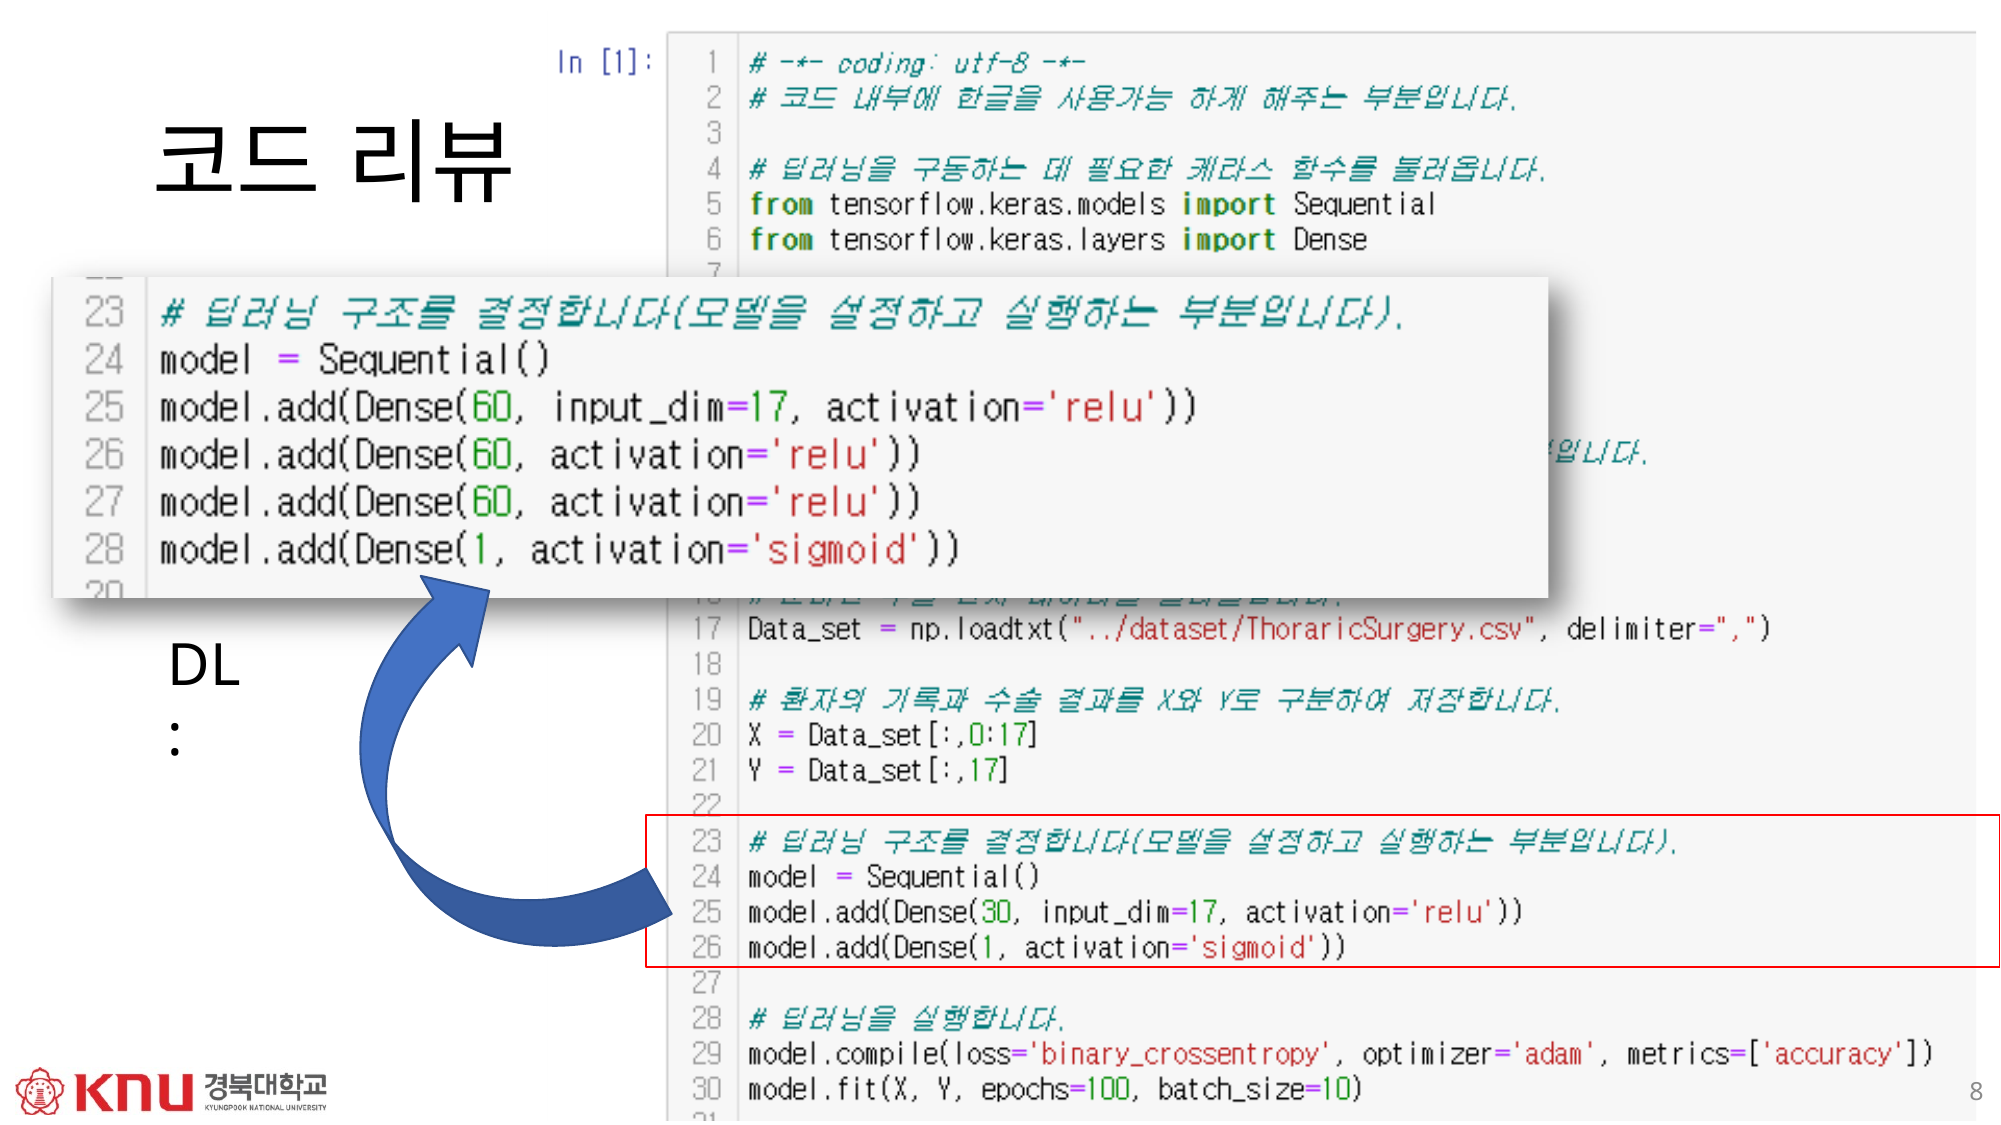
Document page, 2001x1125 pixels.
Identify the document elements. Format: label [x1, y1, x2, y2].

text_box [18, 11, 2000, 1122]
